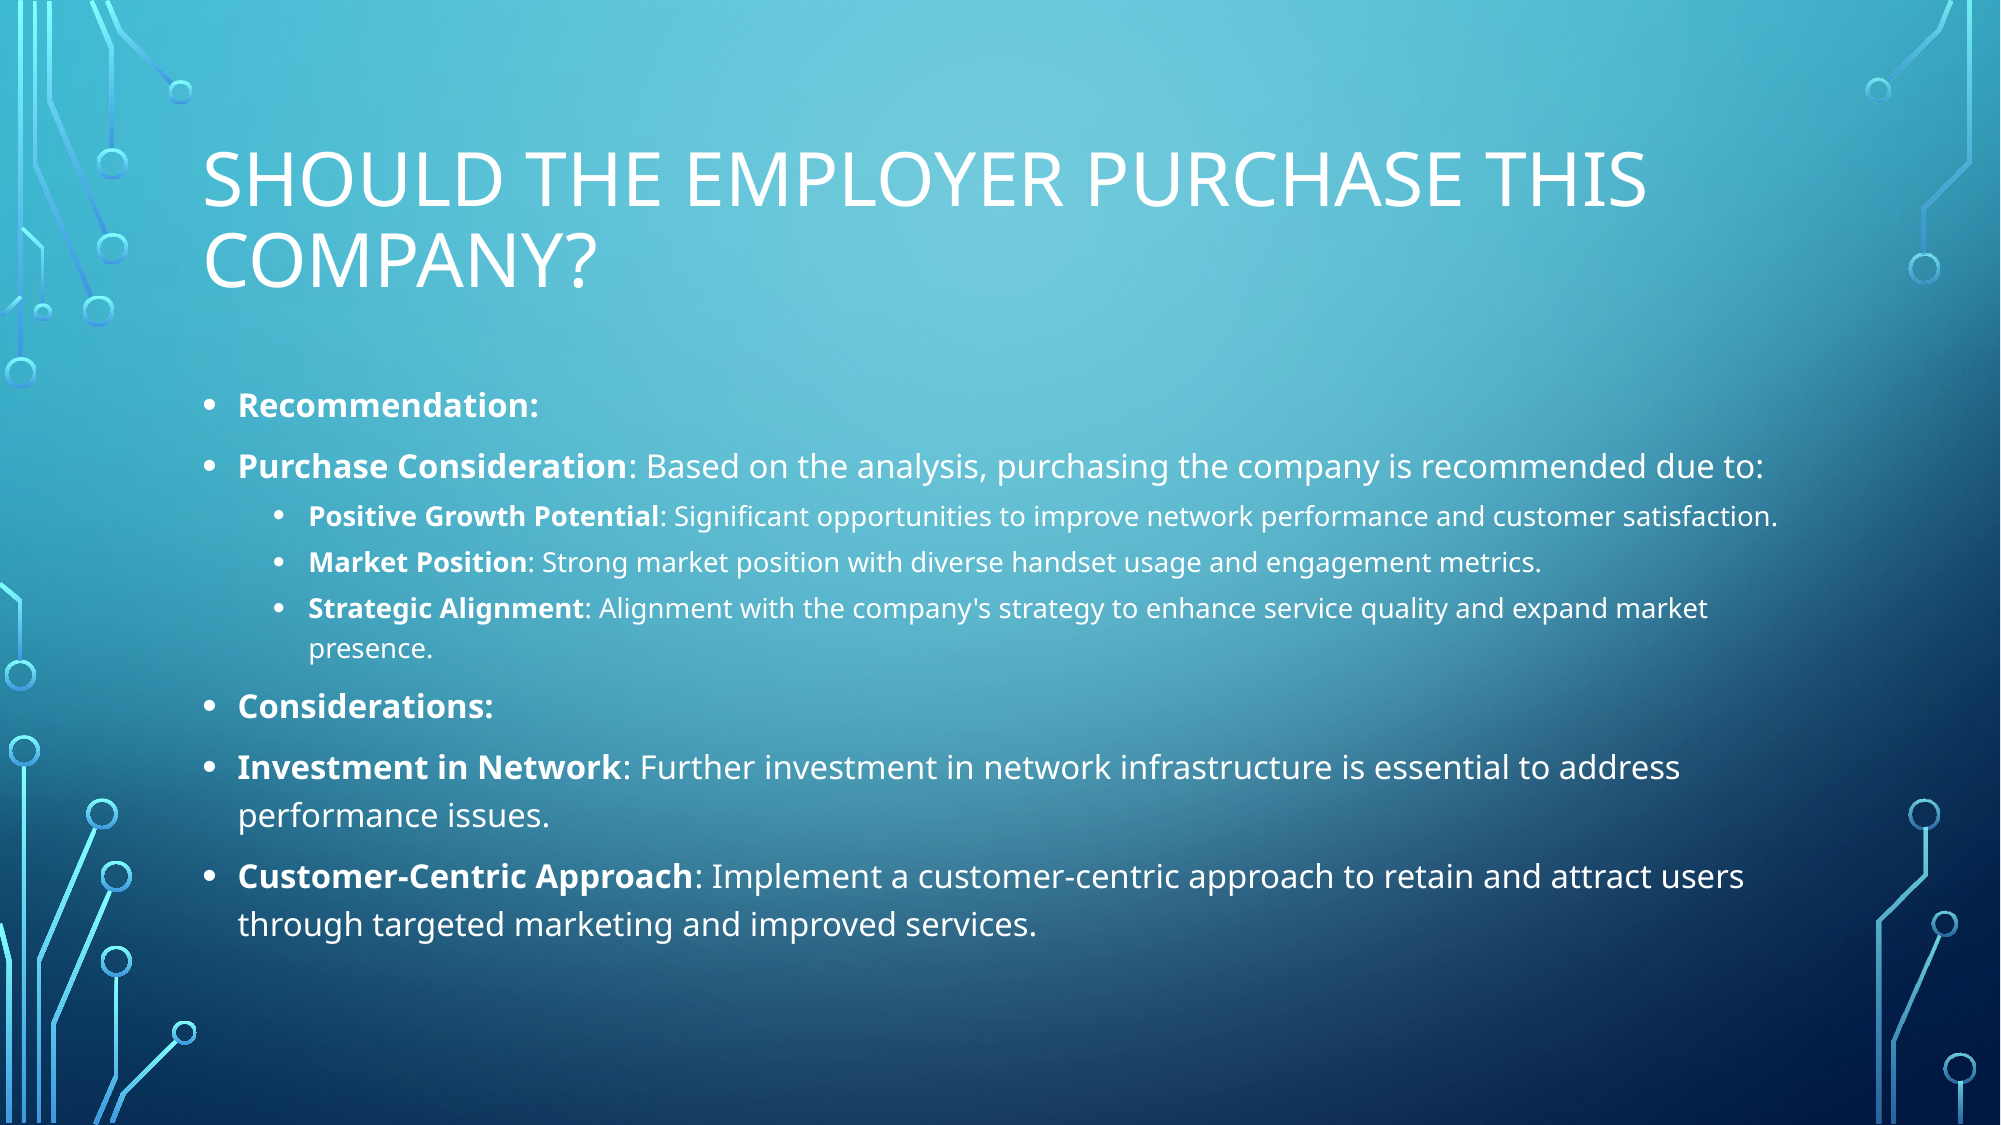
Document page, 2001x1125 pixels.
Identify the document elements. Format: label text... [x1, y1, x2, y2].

title Should the Employer Purchase This Company? [187, 101, 1813, 344]
list Recommendation: Purchase Consideration: Based on the analysis, purchasing the company is recommended due to: Positive Growth Potential: Significant opportunities to improve network performance and customer satisfaction. Market Position: Strong market position with diverse handset usage and engagement metrics. Strategic Alignment: Alignment with the company's strategy to enhance service quality and expand market presence. Considerations: Investment in Network: Further investment in network infrastructure is essential to address performance issues. Customer-Centric Approach: Implement a customer-centric approach to retain and attract users through targeted marketing and improved services. [187, 369, 1813, 950]
